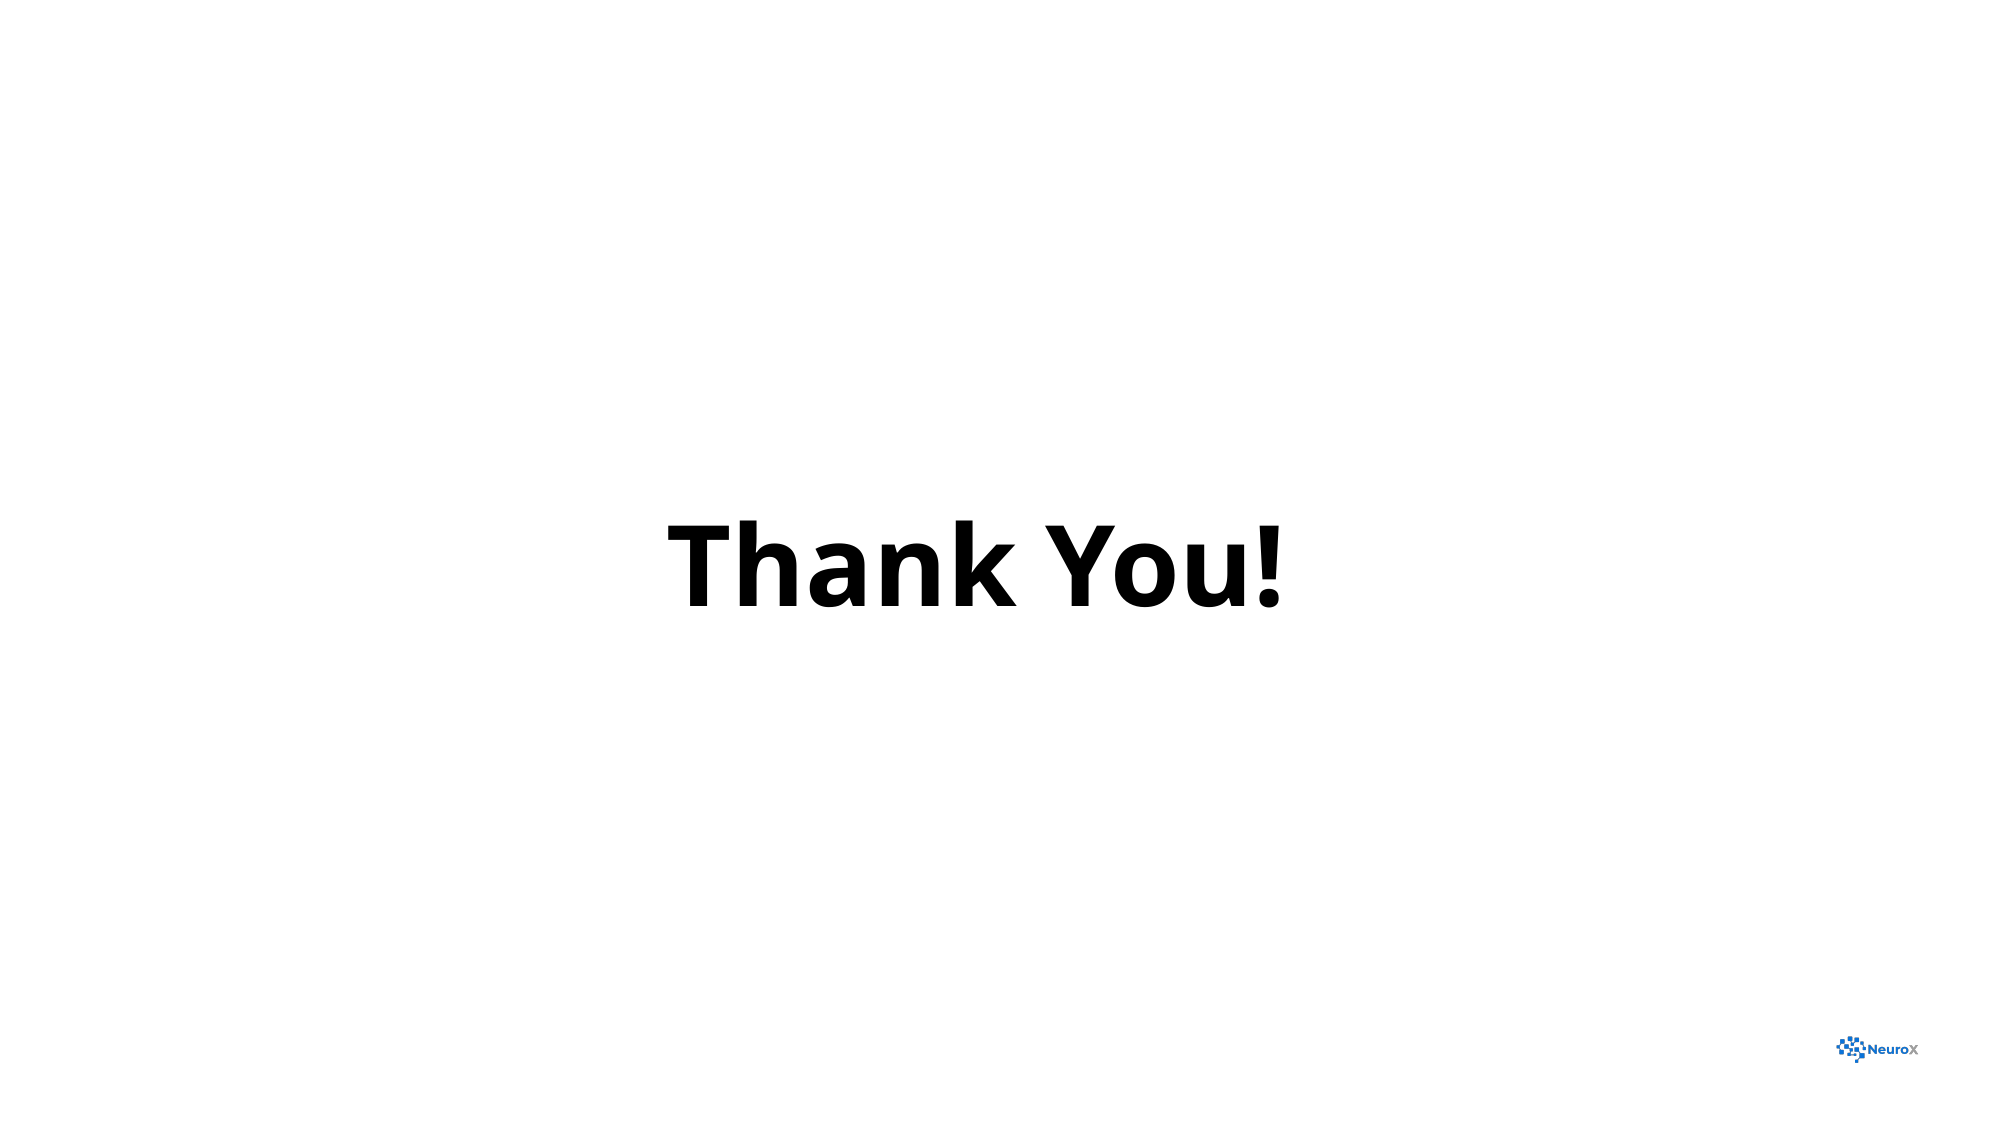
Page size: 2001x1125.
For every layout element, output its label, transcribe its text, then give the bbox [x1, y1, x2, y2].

picture [1830, 1022, 1923, 1075]
text_box Thank You! [651, 486, 1302, 637]
